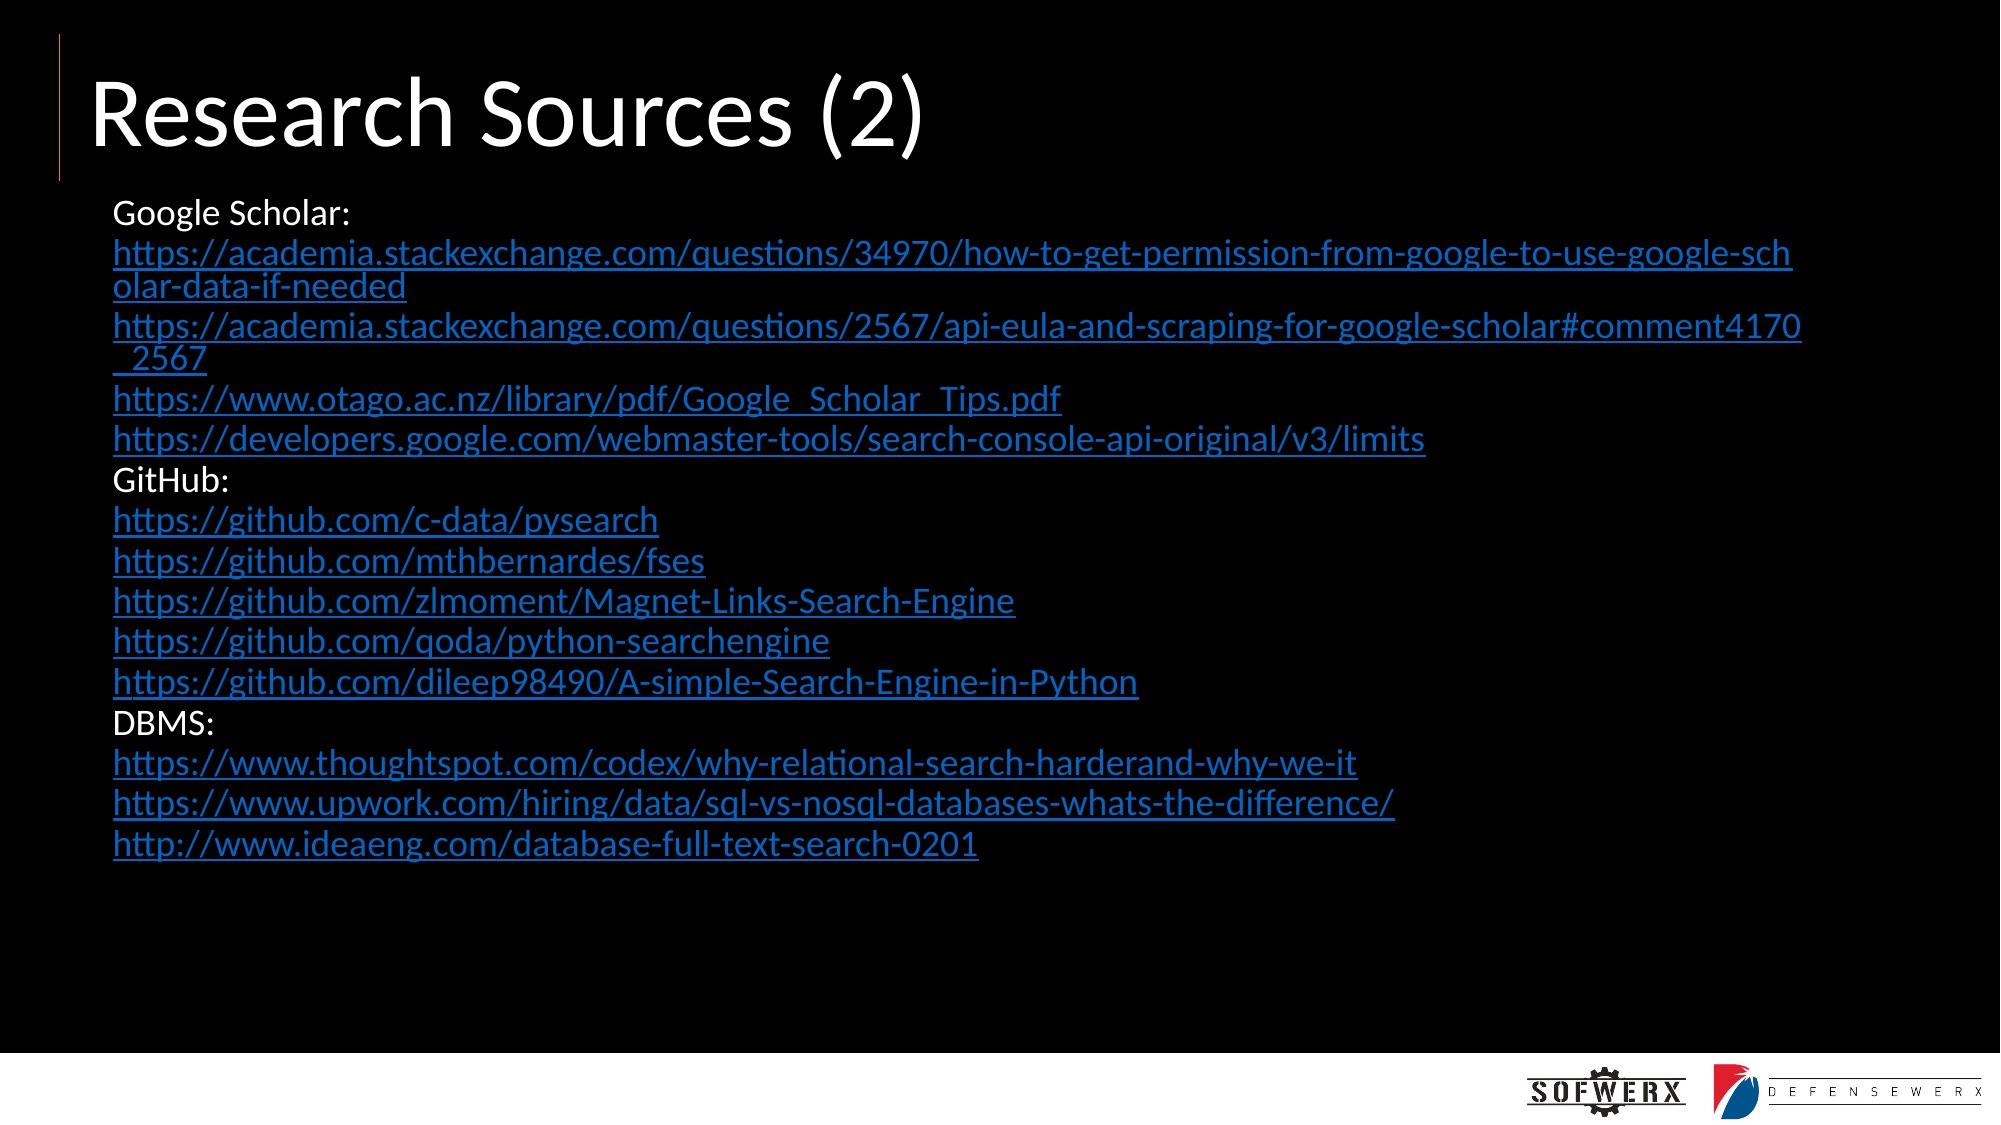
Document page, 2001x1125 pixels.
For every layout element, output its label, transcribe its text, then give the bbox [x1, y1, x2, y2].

picture [1713, 1064, 1982, 1123]
title Research Sources (2) [89, 59, 1803, 192]
picture [1527, 1067, 1686, 1117]
list Google Scholar: https://academia.stackexchange.com/questions/34970/how-to-get-permission-from-google-to-use-google-scholar-data-if-needed https://academia.stackexchange.com/questions/2567/api-eula-and-scraping-for-google-scholar#comment4170_2567 https://www.otago.ac.nz/library/pdf/Google_Scholar_Tips.pdf https://developers.google.com/webmaster-tools/search-console-api-original/v3/limits GitHub: https://github.com/c-data/pysearch https://github.com/mthbernardes/fses https://github.com/zlmoment/Magnet-Links-Search-Engine https://github.com/qoda/python-searchengine https://github.com/dileep98490/A-simple-Search-Engine-in-Python DBMS: https://www.thoughtspot.com/codex/why-relational-search-harderand-why-we-it https://www.upwork.com/hiring/data/sql-vs-nosql-databases-whats-the-difference/ http://www.ideaeng.com/database-full-text-search-0201 [83, 192, 1809, 907]
